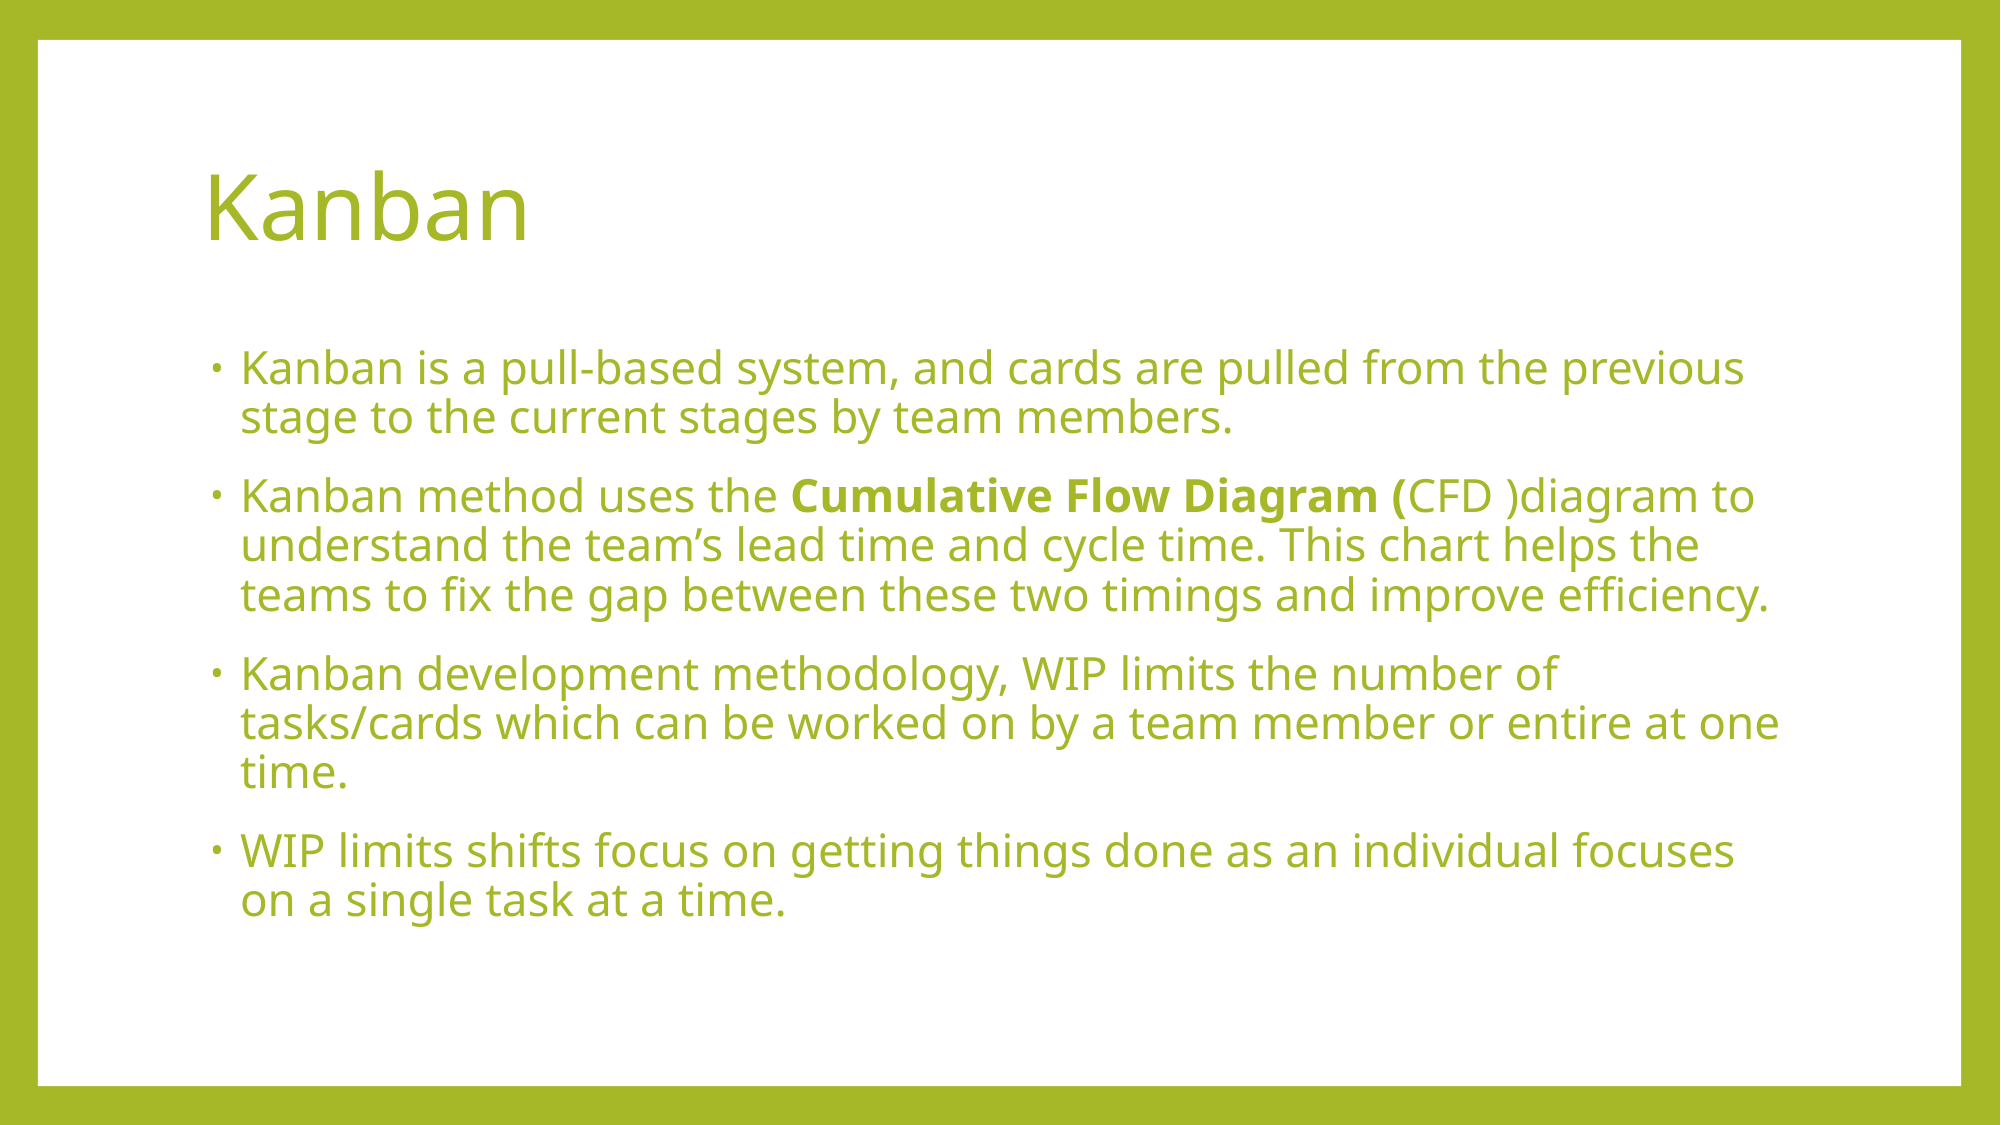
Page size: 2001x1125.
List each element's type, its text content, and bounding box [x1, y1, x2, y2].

title Kanban [187, 99, 1808, 323]
list Kanban is a pull-based system, and cards are pulled from the previous stage to the current stages by team members. Kanban method uses the Cumulative Flow Diagram (CFD )diagram to understand the team’s lead time and cycle time. This chart helps the teams to fix the gap between these two timings and improve efficiency. Kanban development methodology, WIP limits the number of tasks/cards which can be worked on by a team member or entire at one time. WIP limits shifts focus on getting things done as an individual focuses on a single task at a time. [187, 337, 1808, 1000]
